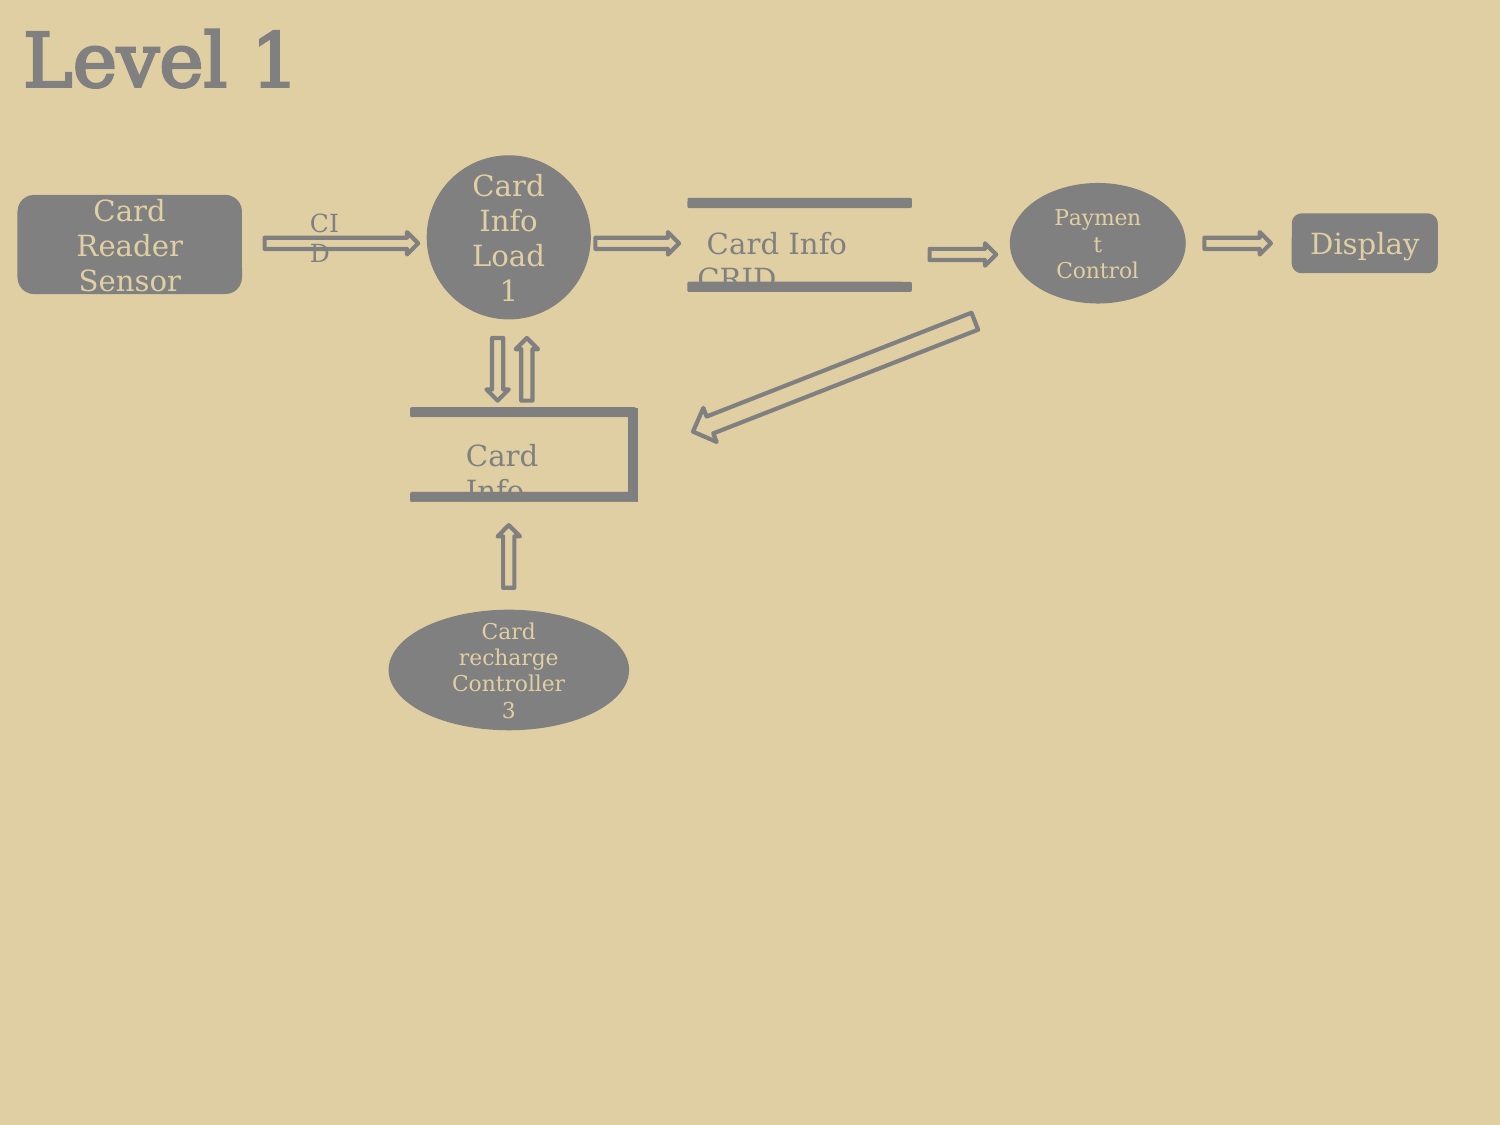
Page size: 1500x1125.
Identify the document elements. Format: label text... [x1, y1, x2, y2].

text_box [927, 241, 999, 268]
text_box [691, 310, 981, 444]
text_box [371, 230, 421, 257]
text_box Level 1 [0, 4, 322, 110]
text_box [495, 523, 522, 590]
text_box Card Reader Sensor [15, 192, 245, 297]
text_box [484, 335, 511, 403]
text_box Card Info Load 1 [424, 153, 593, 322]
text_box [1202, 230, 1274, 257]
text_box Card Info CRID [682, 218, 920, 303]
text_box Display [1289, 211, 1440, 276]
text_box Card recharge Controller 3 [386, 607, 632, 733]
text_box [513, 335, 541, 403]
text_box [593, 230, 682, 257]
text_box [262, 235, 295, 252]
picture [409, 407, 638, 513]
text_box [685, 195, 915, 211]
text_box Payment Control [1007, 180, 1188, 306]
text_box CID [295, 200, 371, 275]
